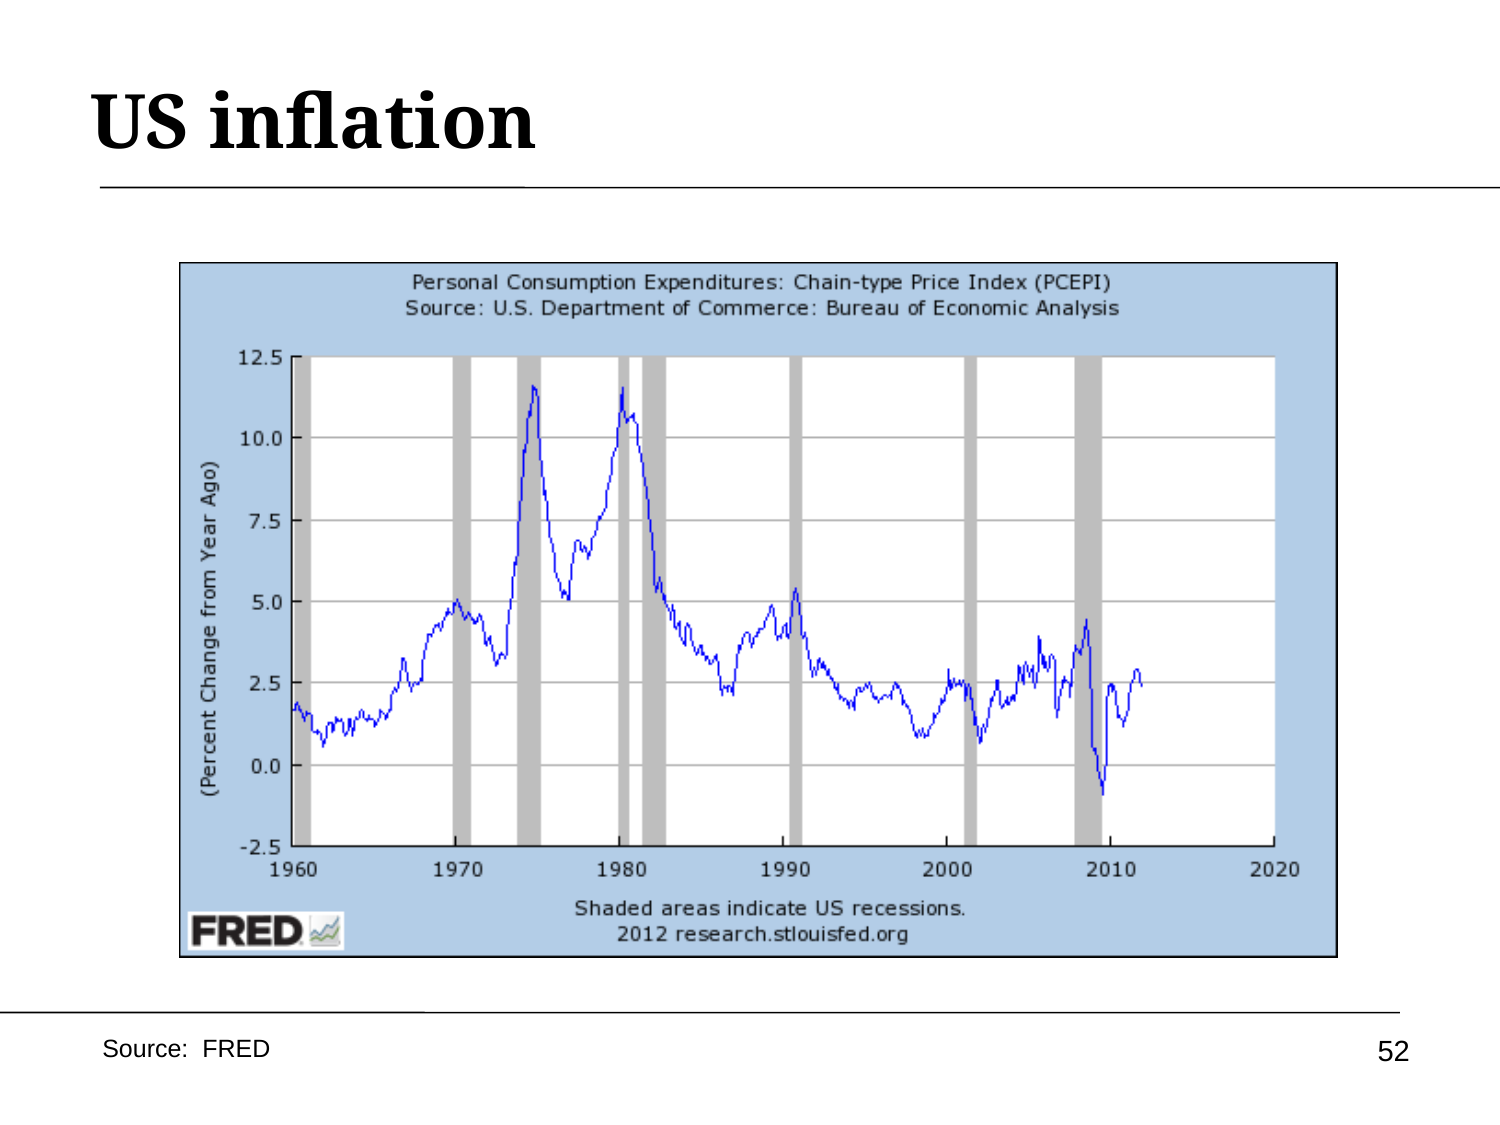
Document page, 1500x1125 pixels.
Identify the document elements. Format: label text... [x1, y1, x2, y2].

text_box Source: FRED [87, 1025, 813, 1070]
title US inflation [74, 49, 1426, 188]
picture [178, 262, 1338, 958]
slide_number 52 [1074, 1024, 1426, 1103]
